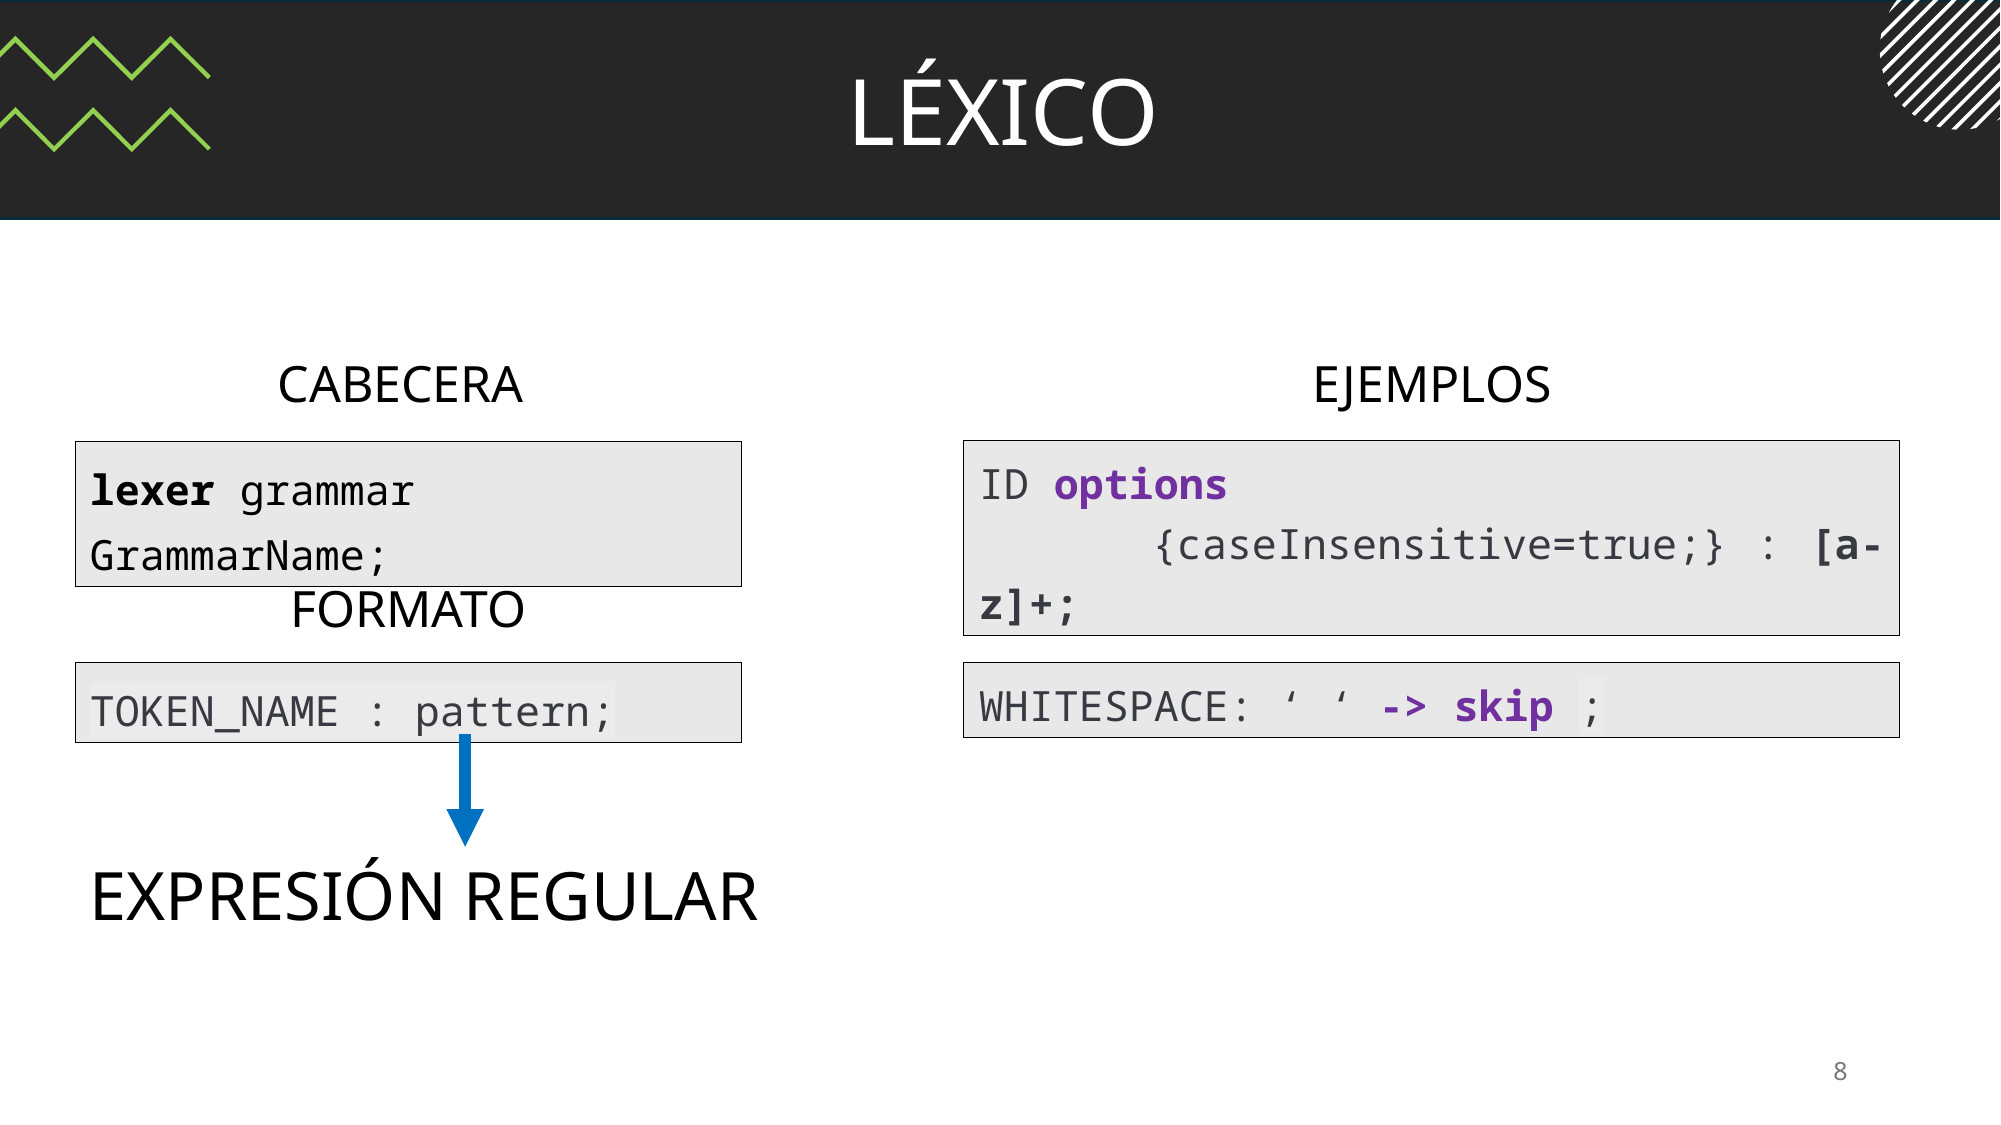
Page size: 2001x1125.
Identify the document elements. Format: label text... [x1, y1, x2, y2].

text_box EJEMPLOS [1091, 344, 1773, 420]
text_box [0, 0, 2000, 219]
slide_number 8 [1412, 1042, 1863, 1103]
text_box FORMATO [67, 570, 750, 646]
text_box ID options {caseInsensitive=true;} : [a-z]+; [963, 440, 1900, 636]
text_box lexer grammar GrammarName; [75, 441, 742, 570]
text_box EXPRESIÓN REGULAR [75, 846, 812, 942]
text_box TOKEN_NAME : pattern; [75, 662, 742, 743]
text_box CABECERA [59, 344, 742, 420]
text_box WHITESPACE: ‘ ‘ -> skip ; [963, 662, 1900, 738]
